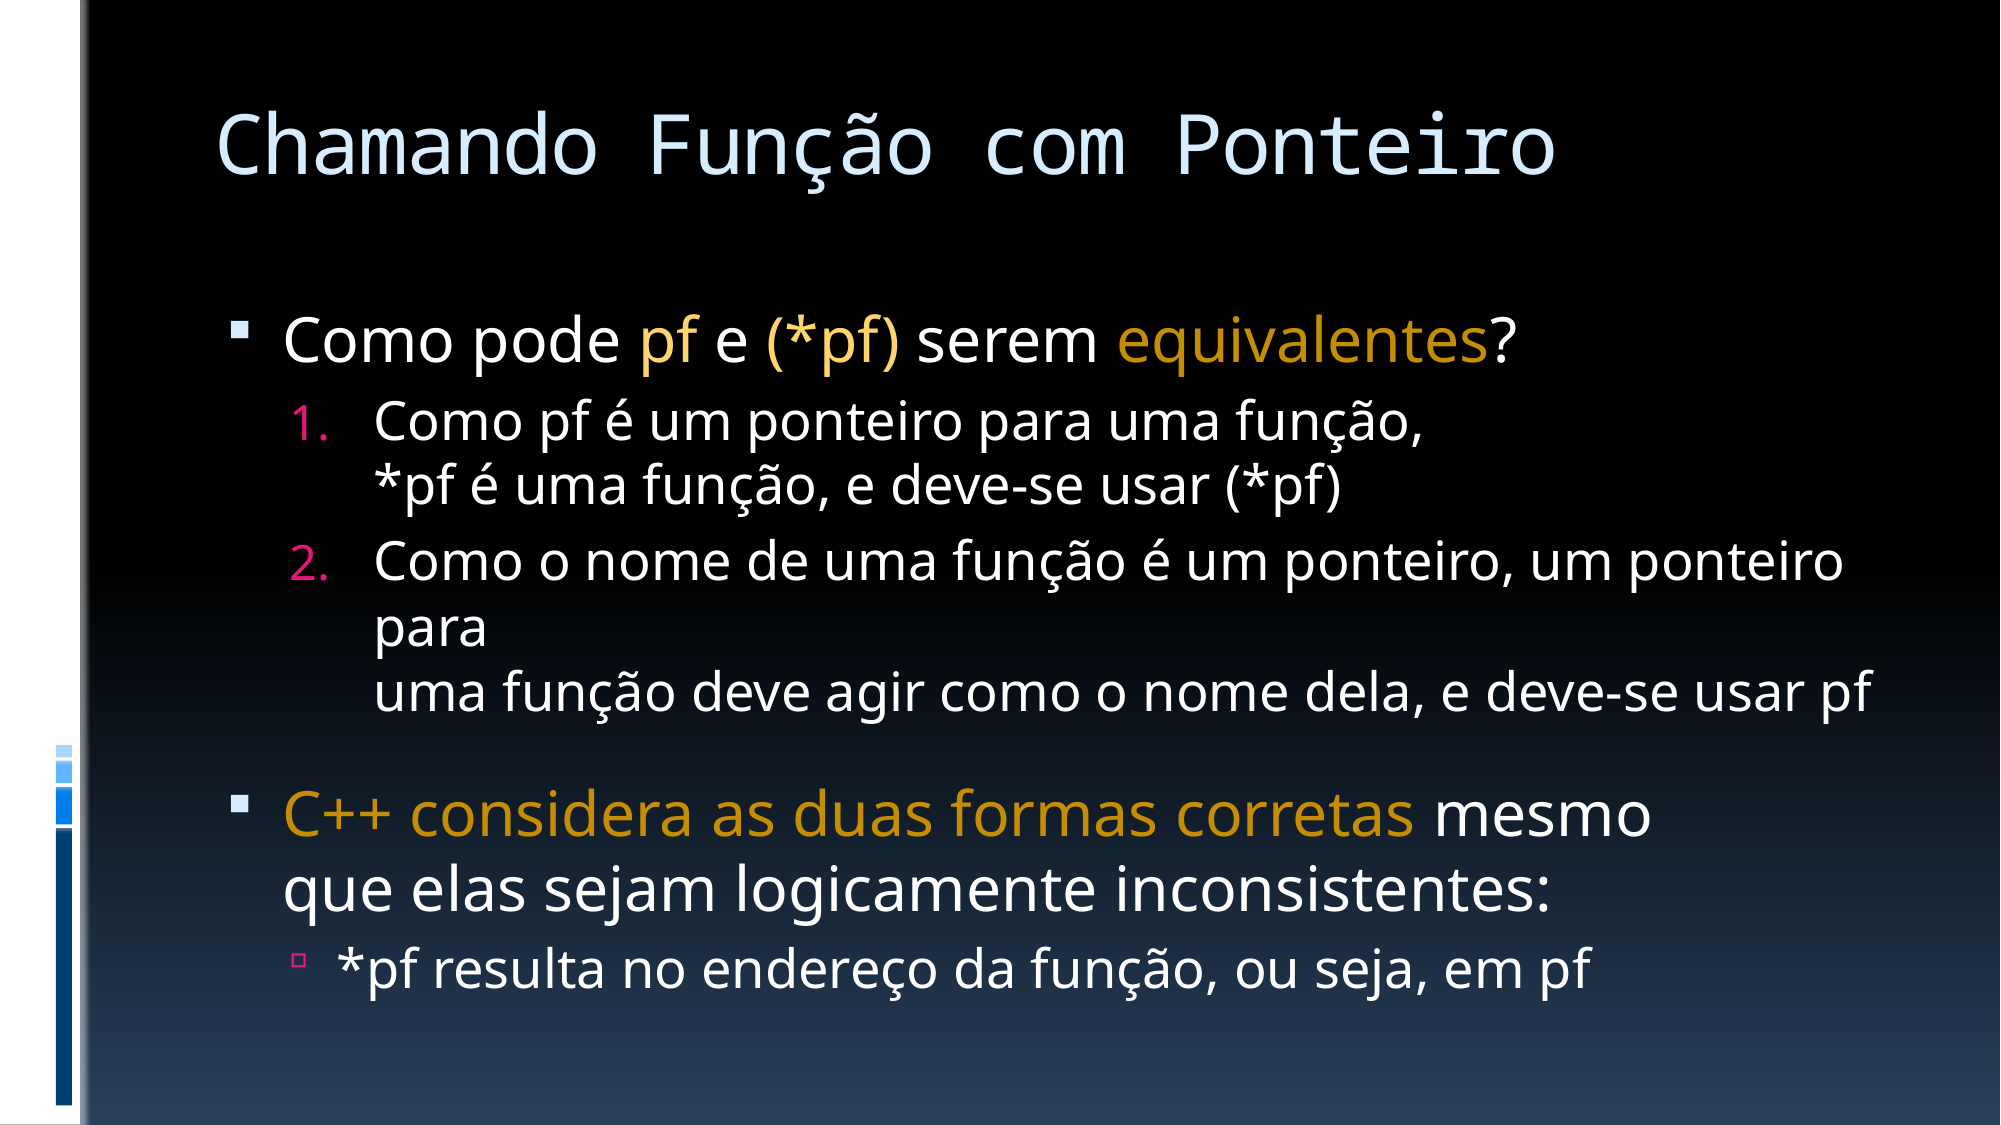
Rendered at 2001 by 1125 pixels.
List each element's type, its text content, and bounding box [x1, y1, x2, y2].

list Como pode pf e (*pf) serem equivalentes? Como pf é um ponteiro para uma função, *pf é uma função, e deve-se usar (*pf) Como o nome de uma função é um ponteiro, um ponteiro para uma função deve agir como o nome dela, e deve-se usar pf C++ considera as duas formas corretas mesmo que elas sejam logicamente inconsistentes: *pf resulta no endereço da função, ou seja, em pf [200, 292, 1900, 1043]
title Chamando Função com Ponteiro [200, 83, 1900, 234]
